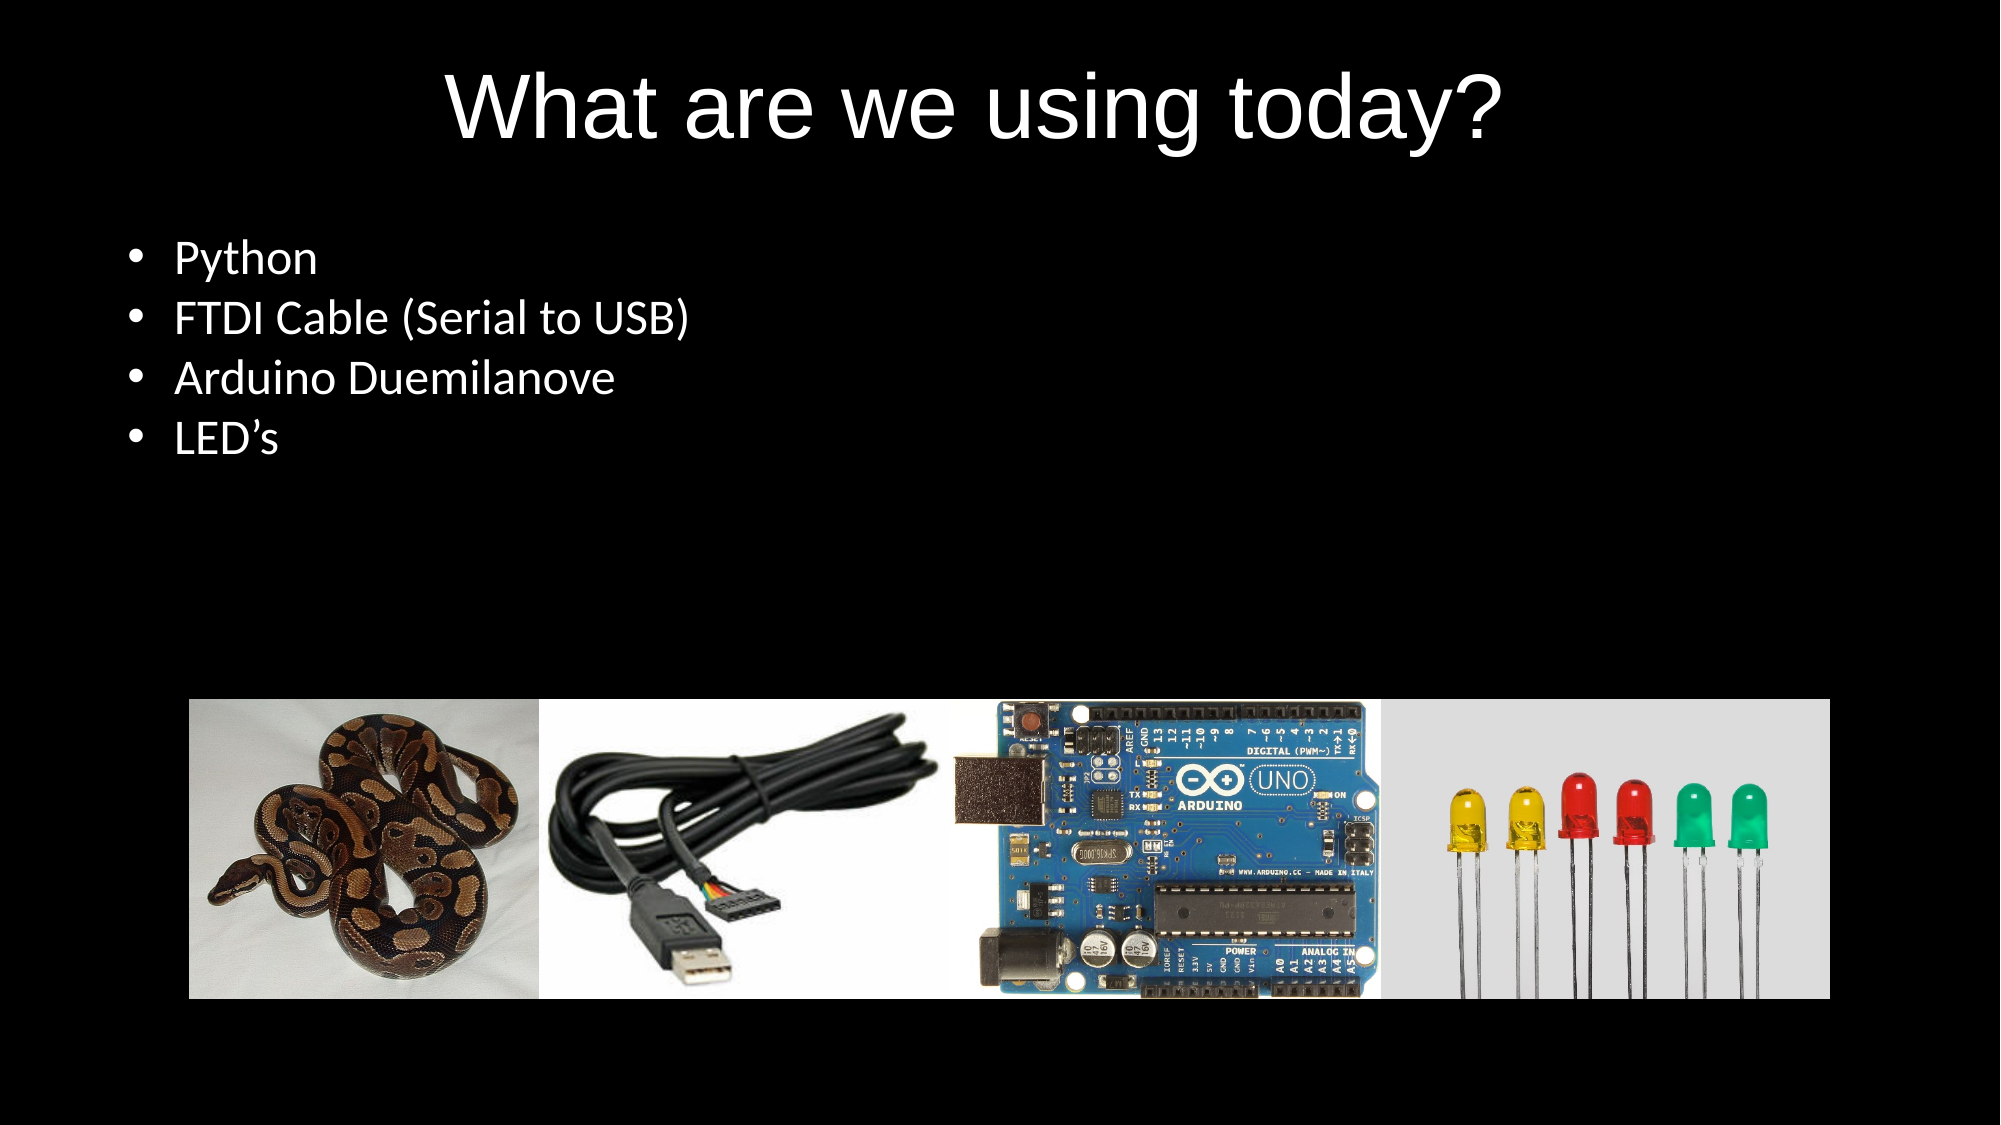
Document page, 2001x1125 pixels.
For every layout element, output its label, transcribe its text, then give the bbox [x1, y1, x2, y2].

text_box Python FTDI Cable (Serial to USB) Arduino Duemilanove LED’s [112, 217, 1838, 533]
picture [189, 699, 1830, 999]
title What are we using today? [112, 0, 1838, 217]
